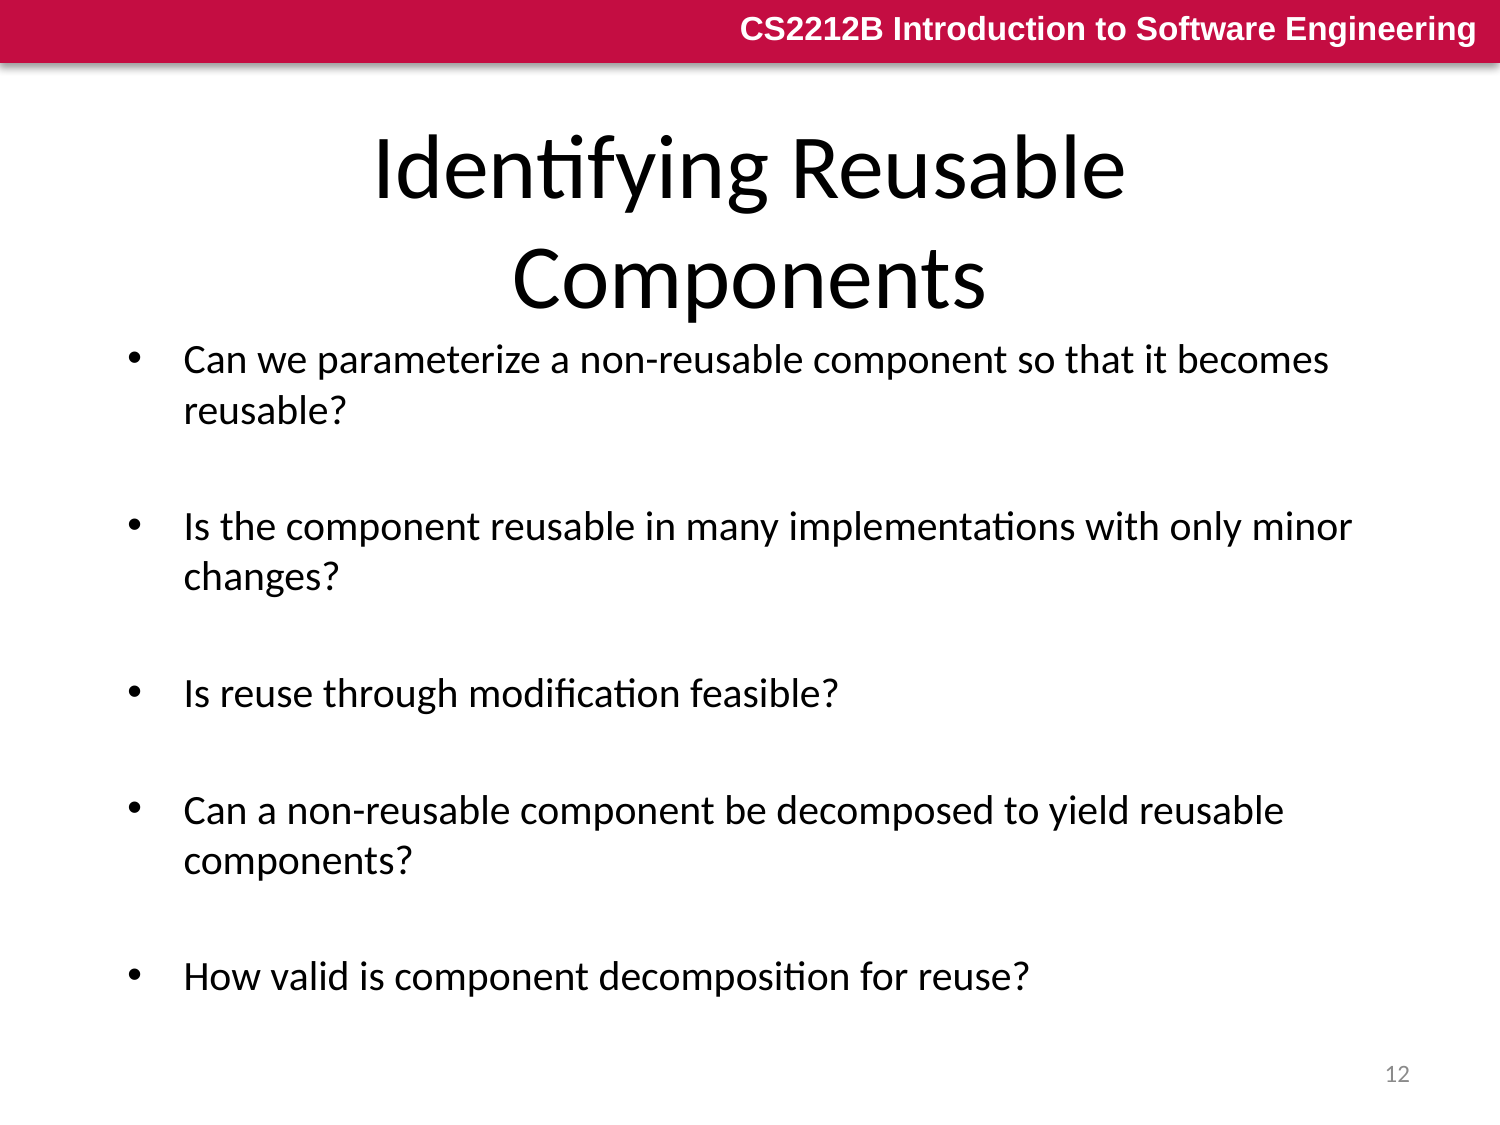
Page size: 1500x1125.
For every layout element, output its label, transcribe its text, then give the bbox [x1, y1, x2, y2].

list Can we parameterize a non-reusable component so that it becomes reusable? Is the component reusable in many implementations with only minor changes? Is reuse through modification feasible? Can a non-reusable component be decomposed to yield reusable components? How valid is component decomposition for reuse? [112, 324, 1388, 1000]
picture [0, 0, 1500, 63]
slide_number 12 [1074, 1042, 1425, 1103]
title Identifying Reusable Components [112, 99, 1388, 288]
